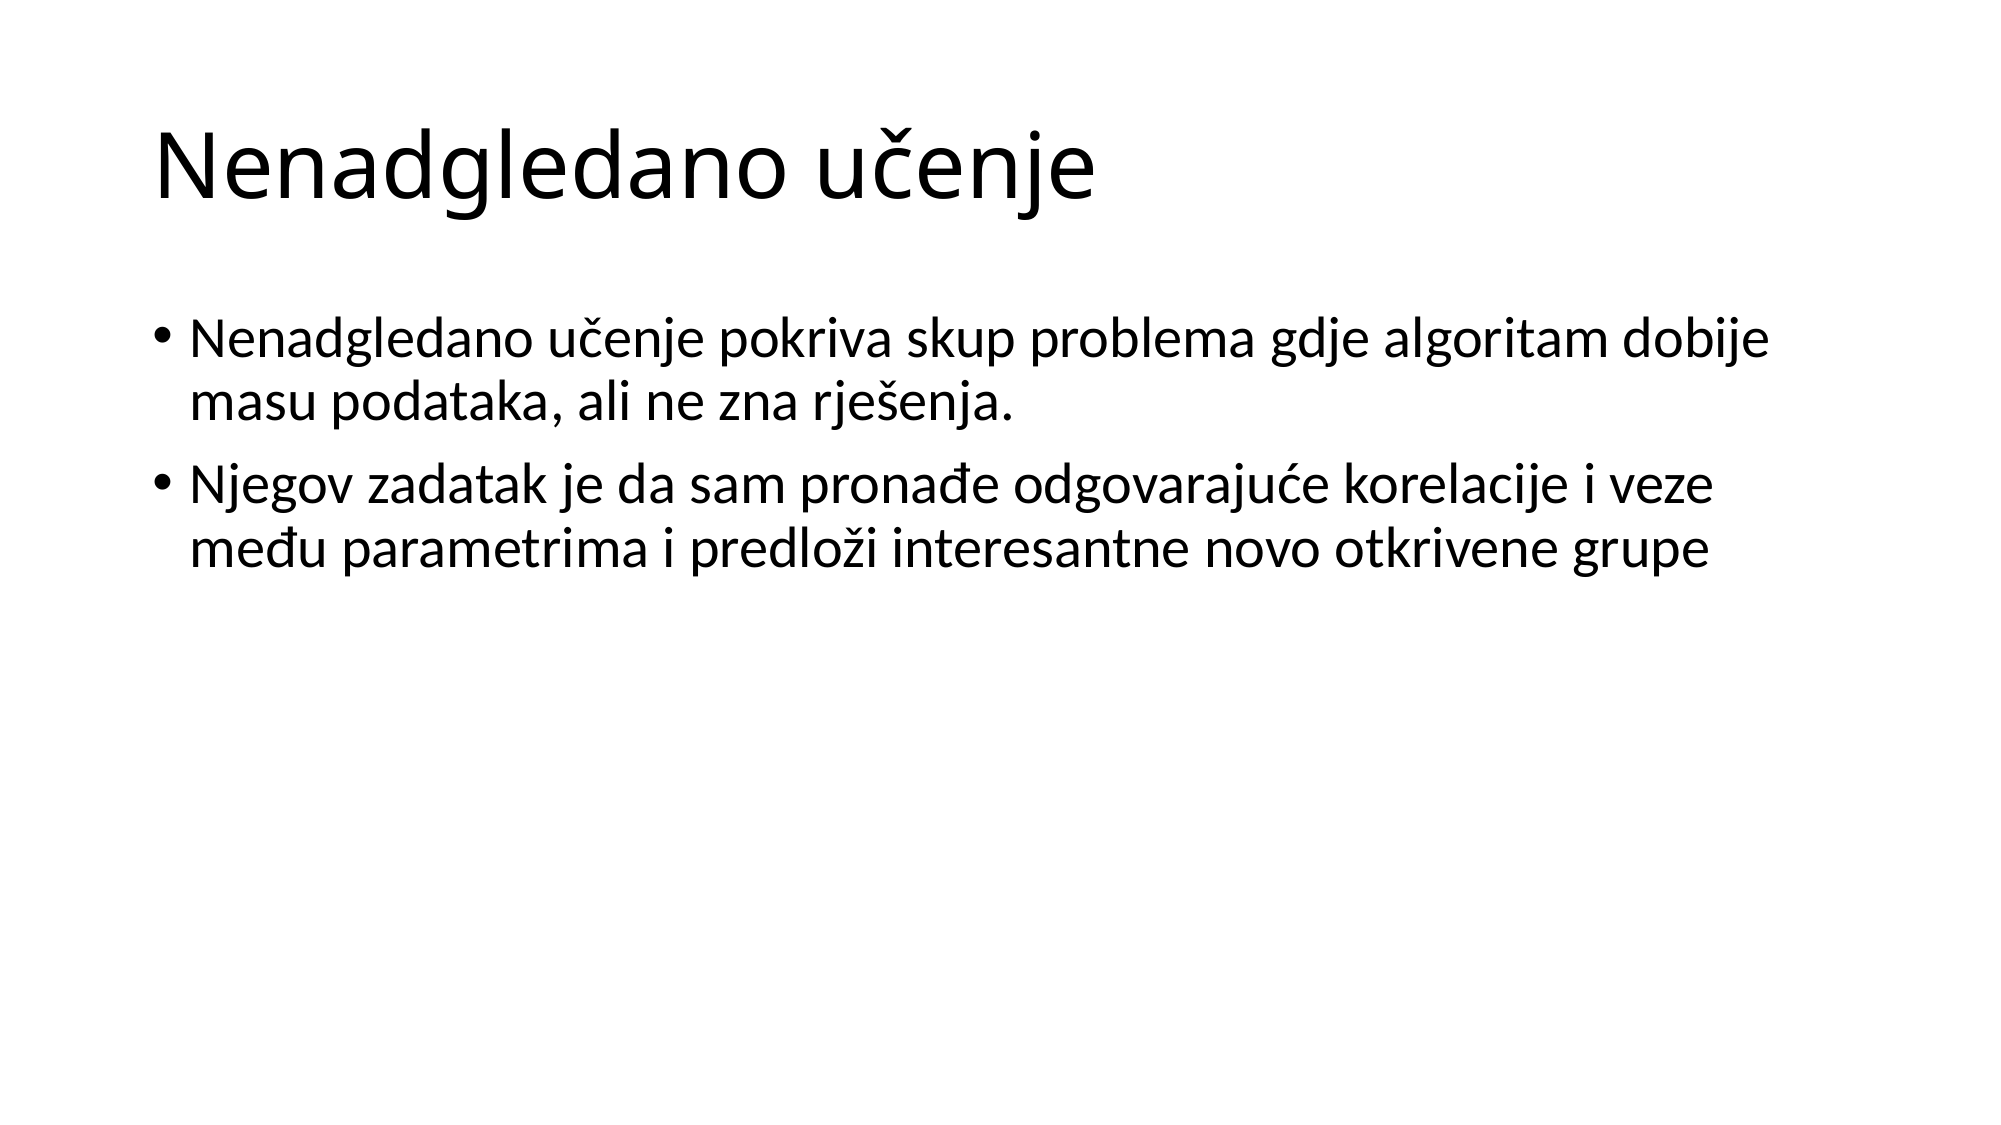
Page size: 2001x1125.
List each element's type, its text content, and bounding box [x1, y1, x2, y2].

title Nenadgledano učenje [137, 59, 1863, 278]
list Nenadgledano učenje pokriva skup problema gdje algoritam dobije masu podataka, ali ne zna rješenja. Njegov zadatak je da sam pronađe odgovarajuće korelacije i veze među parametrima i predloži interesantne novo otkrivene grupe [137, 299, 1863, 1014]
